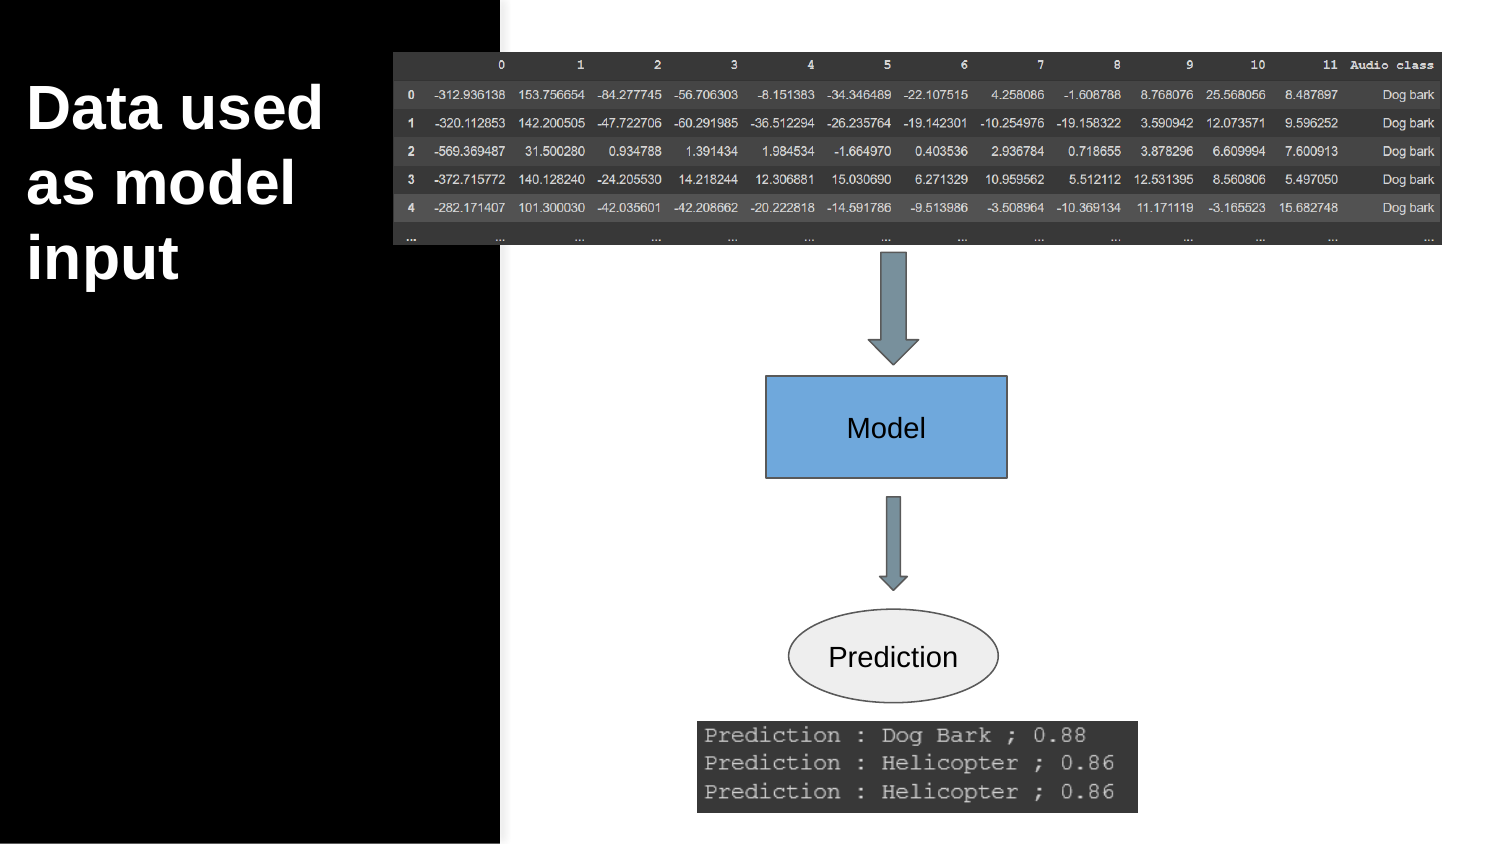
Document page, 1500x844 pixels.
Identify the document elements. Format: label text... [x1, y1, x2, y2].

picture [393, 51, 1442, 246]
title Data used as model input [11, 52, 419, 753]
text_box [788, 631, 804, 681]
picture [697, 721, 1138, 813]
text_box [819, 609, 968, 623]
text_box [983, 631, 999, 681]
text_box [868, 253, 919, 365]
text_box [817, 688, 970, 703]
text_box Prediction [804, 623, 983, 688]
text_box Model [797, 394, 976, 460]
text_box [879, 496, 908, 591]
text_box [766, 375, 1007, 479]
